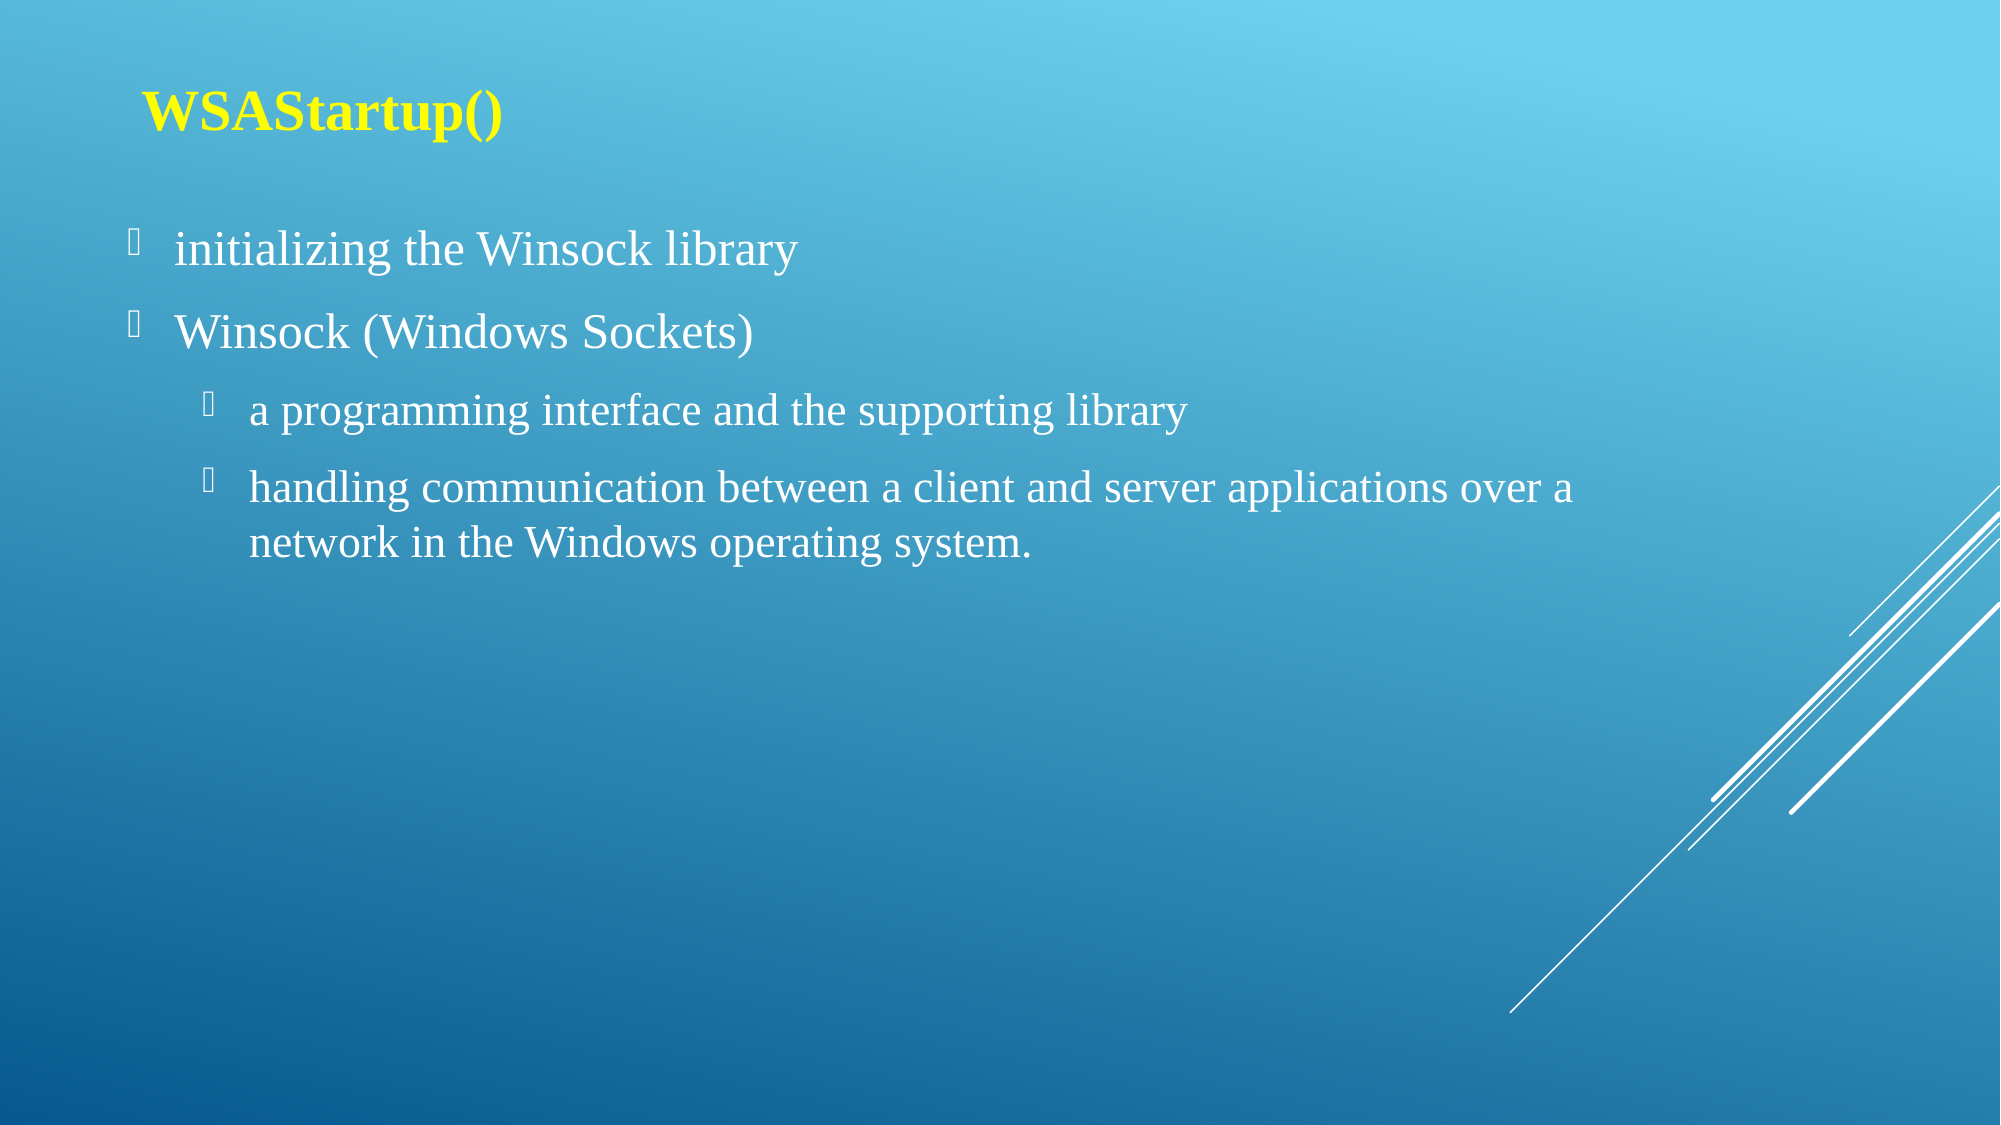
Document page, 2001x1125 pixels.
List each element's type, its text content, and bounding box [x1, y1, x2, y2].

list WSAStartup() [126, 55, 889, 150]
list initializing the Winsock library Winsock (Windows Sockets) a programming interface and the supporting library handling communication between a client and server applications over a network in the Windows operating system. [112, 208, 1666, 989]
